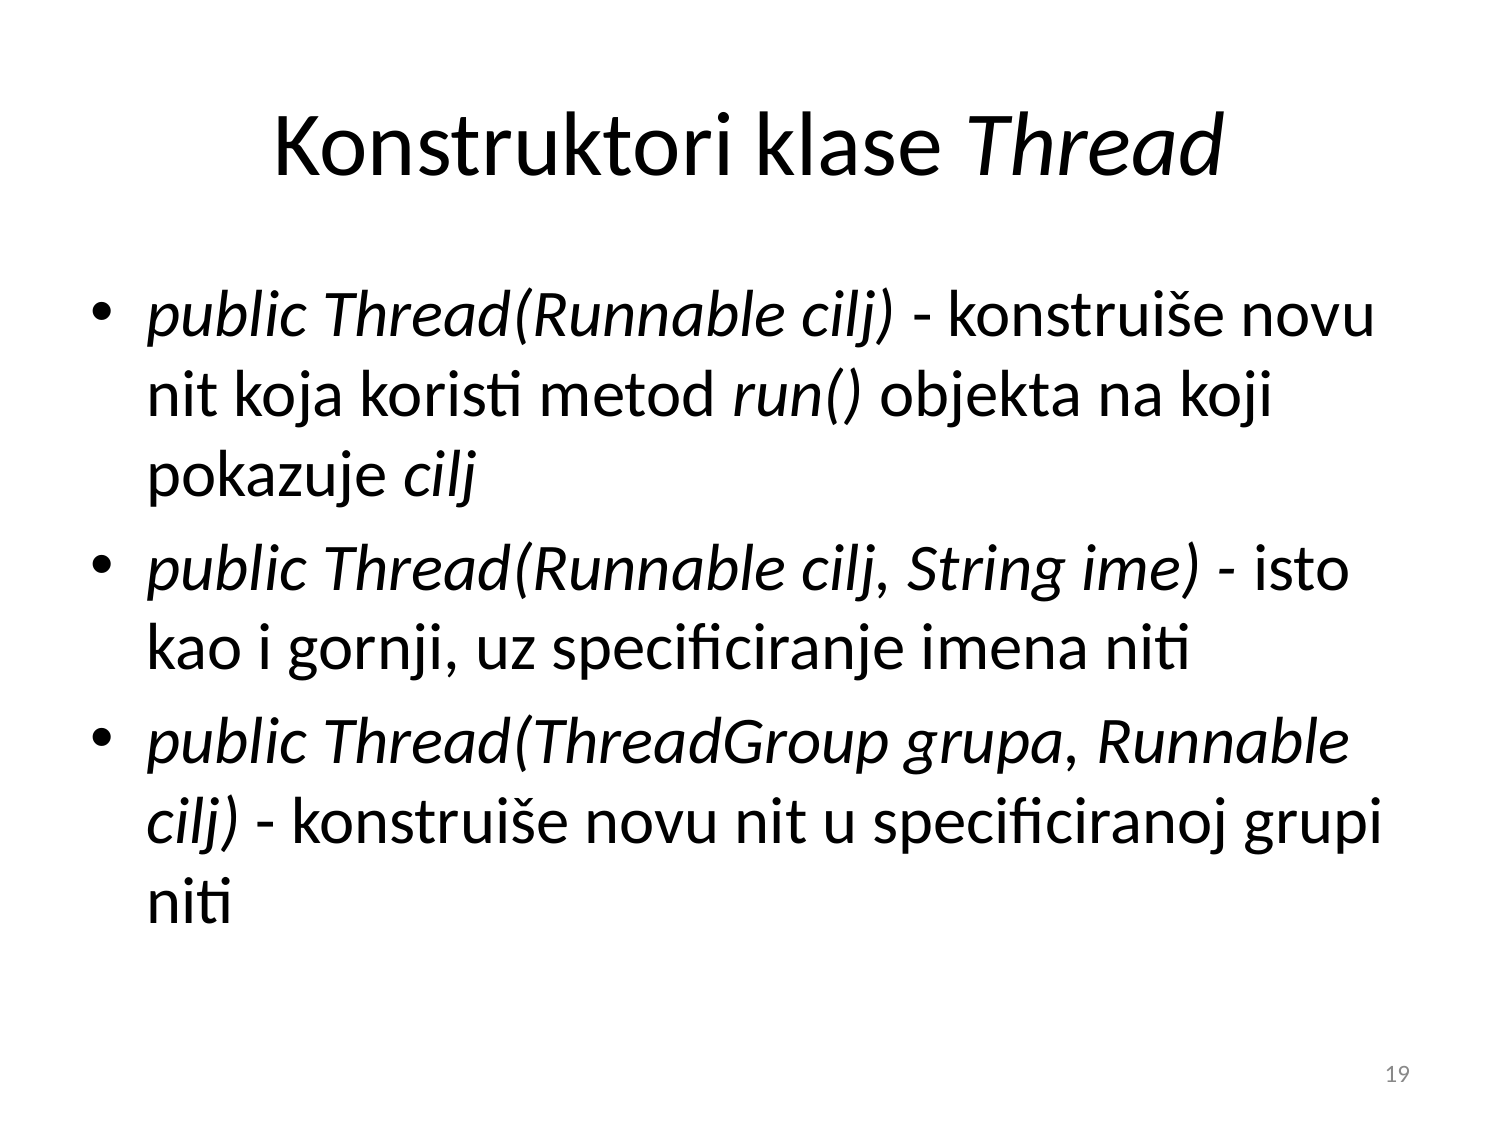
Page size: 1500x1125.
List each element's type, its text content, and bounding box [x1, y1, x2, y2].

slide_number ‹#› [1074, 1042, 1425, 1103]
list public Thread(Runnable cilj) - konstruiše novu nit koja koristi metod run() objekta na koji pokazuje cilj public Thread(Runnable cilj, String ime) - isto kao i gornji, uz specificiranje imena niti public Thread(ThreadGroup grupa, Runnable cilj) - konstruiše novu nit u specificiranoj grupi niti [75, 262, 1425, 1005]
title Konstruktori klase Thread [75, 45, 1425, 233]
